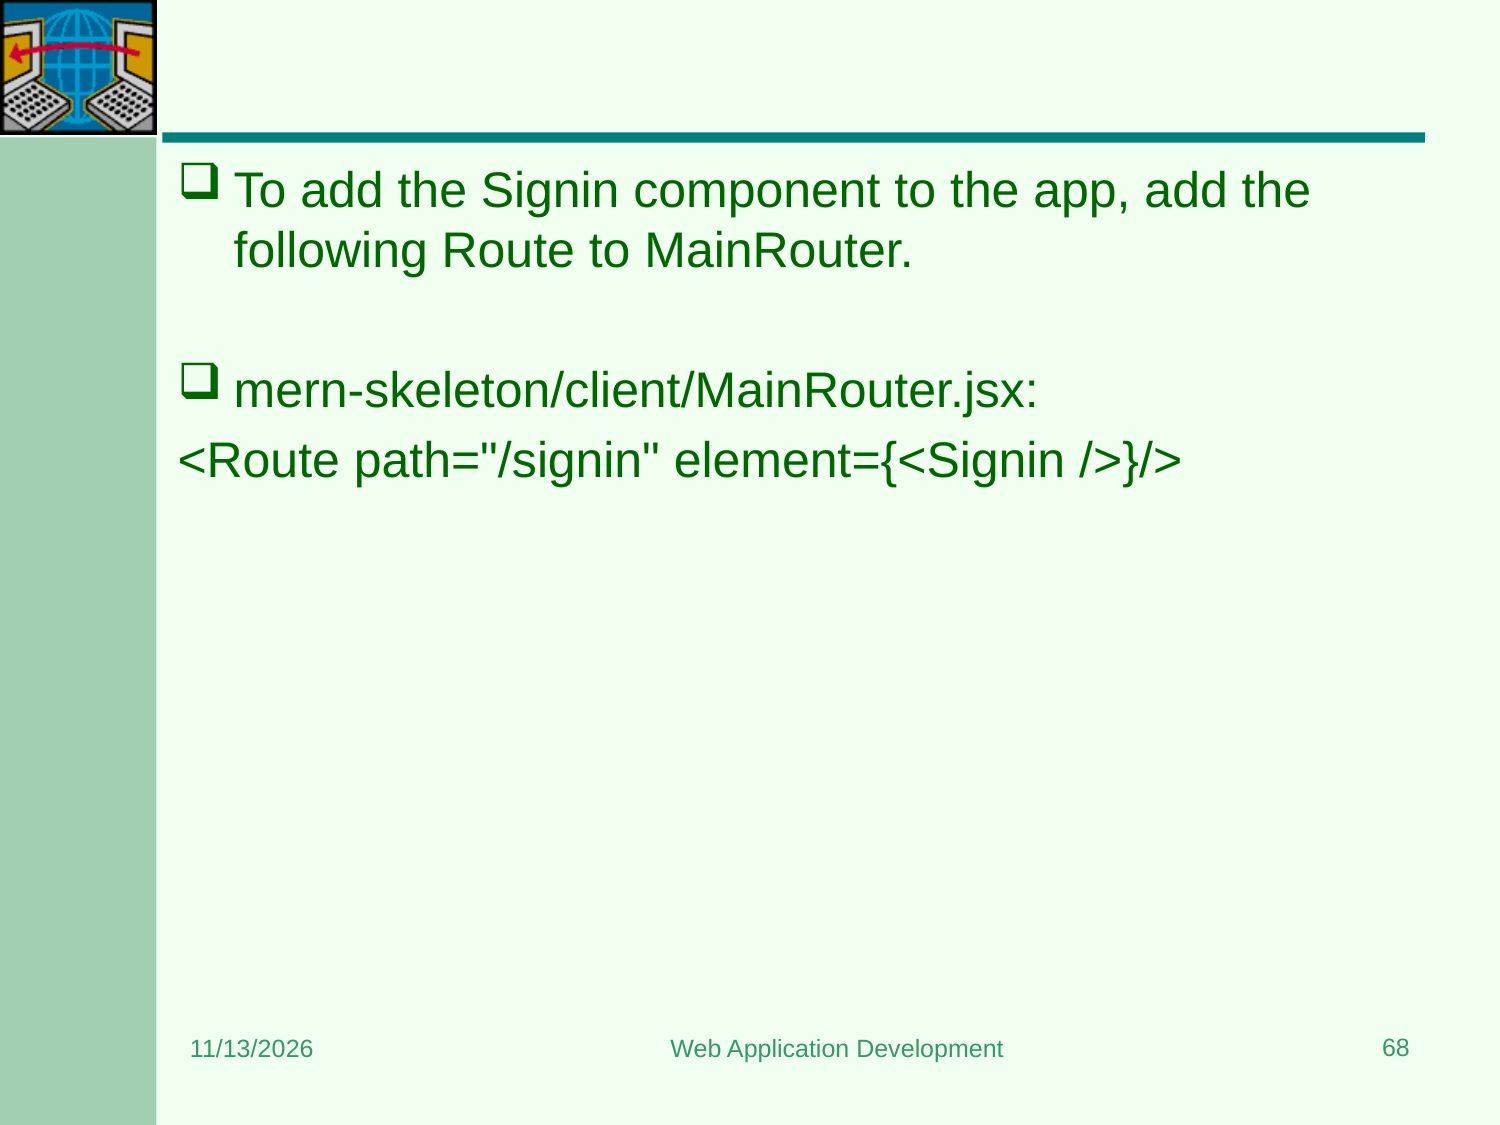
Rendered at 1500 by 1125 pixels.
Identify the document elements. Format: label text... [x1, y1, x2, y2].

slide_number 68 [1237, 1024, 1426, 1103]
list To add the Signin component to the app, add the following Route to MainRouter. mern-skeleton/client/MainRouter.jsx: <Route path="/signin" element={<Signin />}/> [162, 149, 1488, 1013]
picture [0, 0, 157, 135]
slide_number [174, 1024, 438, 1104]
footer Web Application Development [462, 1024, 1213, 1104]
